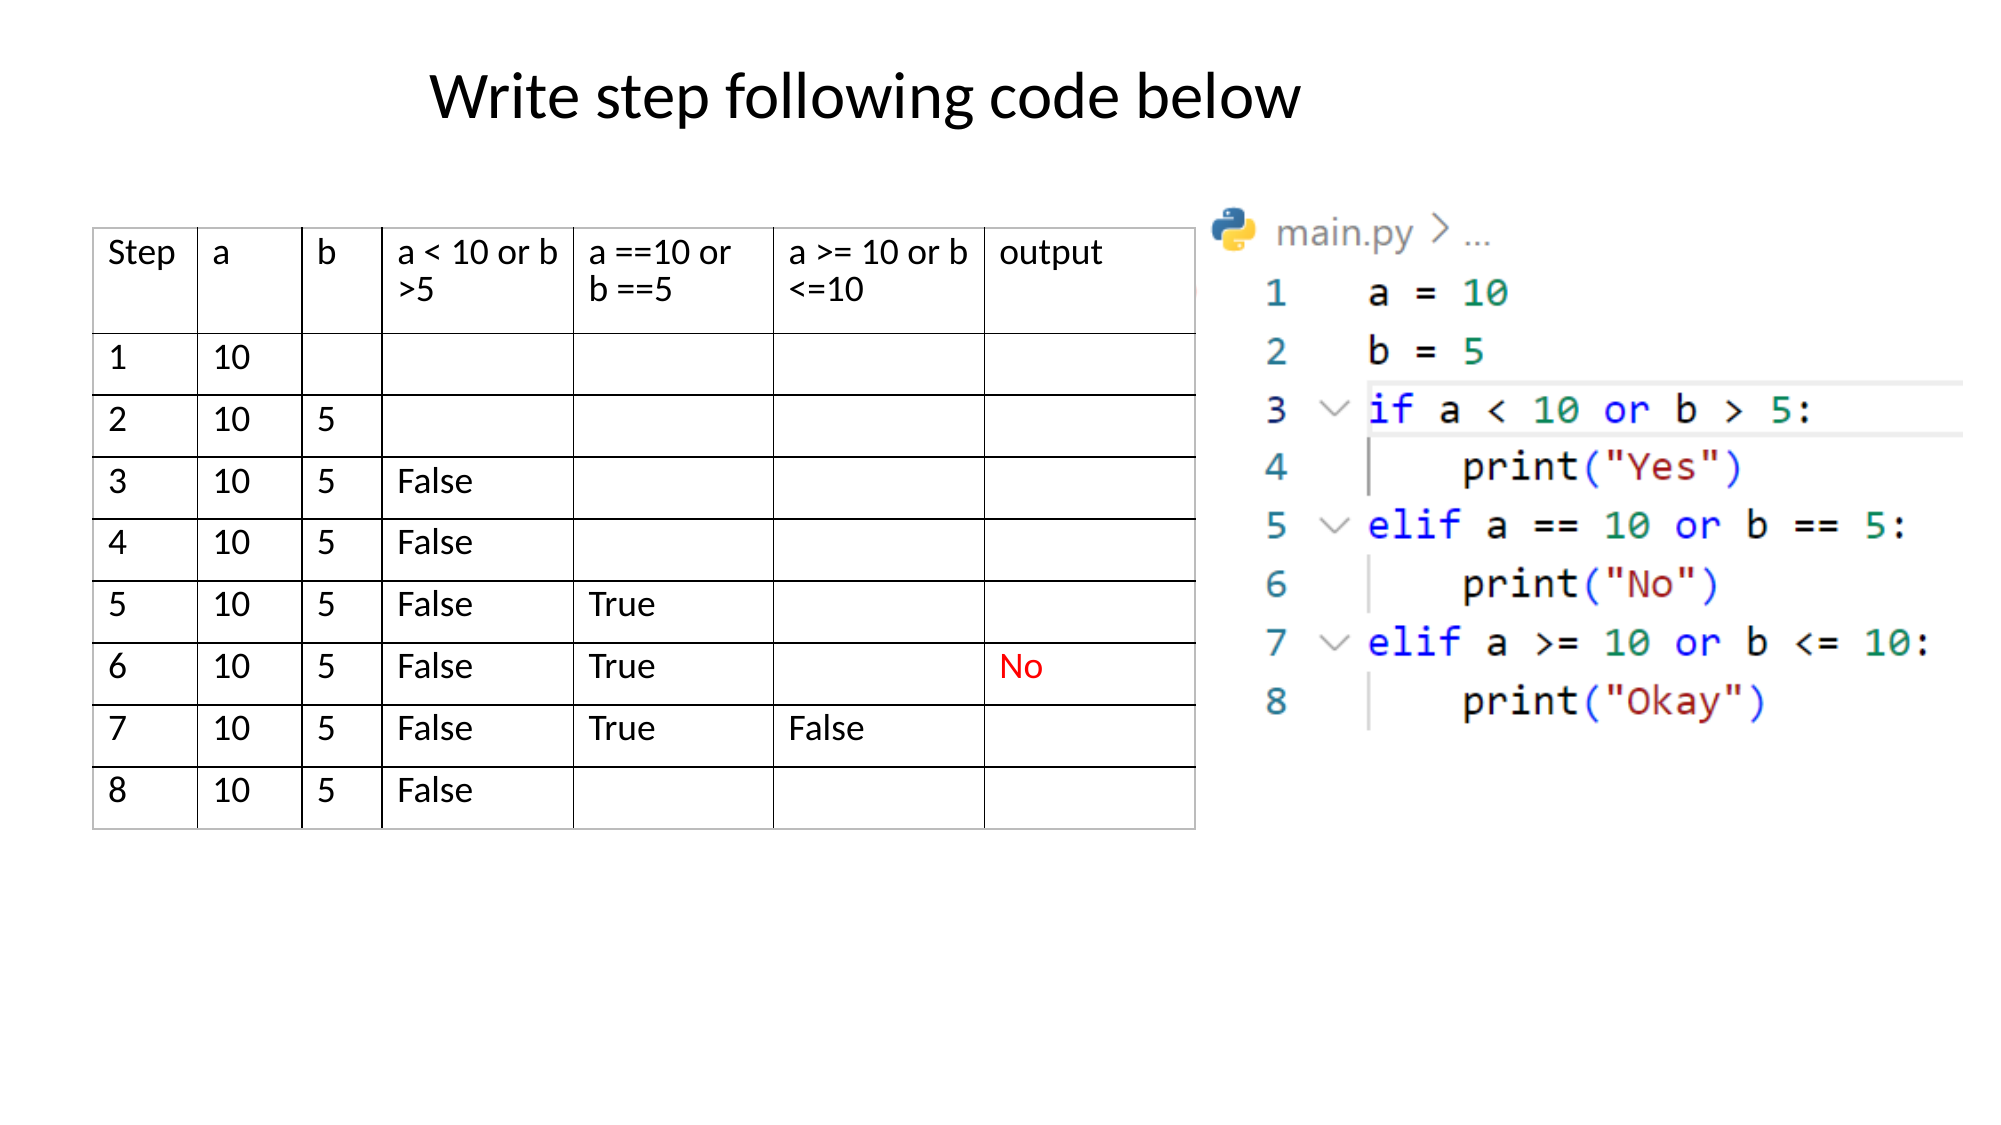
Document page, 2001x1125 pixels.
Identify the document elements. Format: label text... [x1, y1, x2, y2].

table_cell False [383, 768, 573, 828]
table_cell 7 [94, 706, 197, 766]
table_cell [985, 768, 1194, 828]
table_cell [774, 396, 984, 456]
table_cell [774, 644, 984, 704]
text_box Write step following code below [414, 44, 1318, 140]
table_cell 4 [94, 520, 197, 580]
table_cell 6 [94, 644, 197, 704]
table_cell [774, 768, 984, 828]
picture [1195, 196, 1963, 785]
table_cell 5 [303, 706, 381, 766]
table_cell 2 [94, 396, 197, 456]
table_cell 10 [198, 706, 301, 766]
table_cell 5 [303, 520, 381, 580]
table_cell [985, 334, 1194, 394]
table_header a < 10 or b >5 [383, 229, 573, 333]
table_cell [985, 582, 1194, 642]
table_cell 10 [198, 334, 301, 394]
table_cell [574, 458, 773, 518]
table_cell 3 [94, 458, 197, 518]
table_cell [985, 458, 1194, 518]
table_cell 10 [198, 644, 301, 704]
table_cell 10 [198, 396, 301, 456]
table_cell 10 [198, 520, 301, 580]
table_cell False [774, 706, 984, 766]
table_cell [774, 582, 984, 642]
table_cell 5 [303, 582, 381, 642]
table_cell False [383, 706, 573, 766]
table_cell True [574, 582, 773, 642]
table_cell [774, 520, 984, 580]
table_cell [574, 520, 773, 580]
table_cell [574, 334, 773, 394]
table_header a >= 10 or b <=10 [774, 229, 984, 333]
table_cell [383, 334, 573, 394]
table_cell 5 [94, 582, 197, 642]
table_cell [985, 396, 1194, 456]
table_cell False [383, 644, 573, 704]
table_header a [198, 229, 301, 333]
table_cell 5 [303, 458, 381, 518]
table_header b [303, 229, 381, 333]
table_cell [383, 396, 573, 456]
table_cell 5 [303, 768, 381, 828]
table_cell [774, 334, 984, 394]
table_cell True [574, 644, 773, 704]
table_header Step [94, 229, 197, 333]
table_cell 5 [303, 644, 381, 704]
table_cell 10 [198, 768, 301, 828]
table_cell 1 [94, 334, 197, 394]
table_cell 10 [198, 458, 301, 518]
table_cell False [383, 458, 573, 518]
table_cell [574, 768, 773, 828]
table_cell False [383, 582, 573, 642]
table_cell 10 [198, 582, 301, 642]
table_cell [574, 396, 773, 456]
table_cell No [985, 644, 1194, 704]
table_header a ==10 or b ==5 [574, 229, 773, 333]
table_cell 8 [94, 768, 197, 828]
table_cell [774, 458, 984, 518]
table_cell False [383, 520, 573, 580]
table_cell [985, 706, 1194, 766]
table_header output [985, 229, 1194, 333]
table_cell [985, 520, 1194, 580]
table_cell 5 [303, 396, 381, 456]
table_cell [303, 334, 381, 394]
table_cell True [574, 706, 773, 766]
